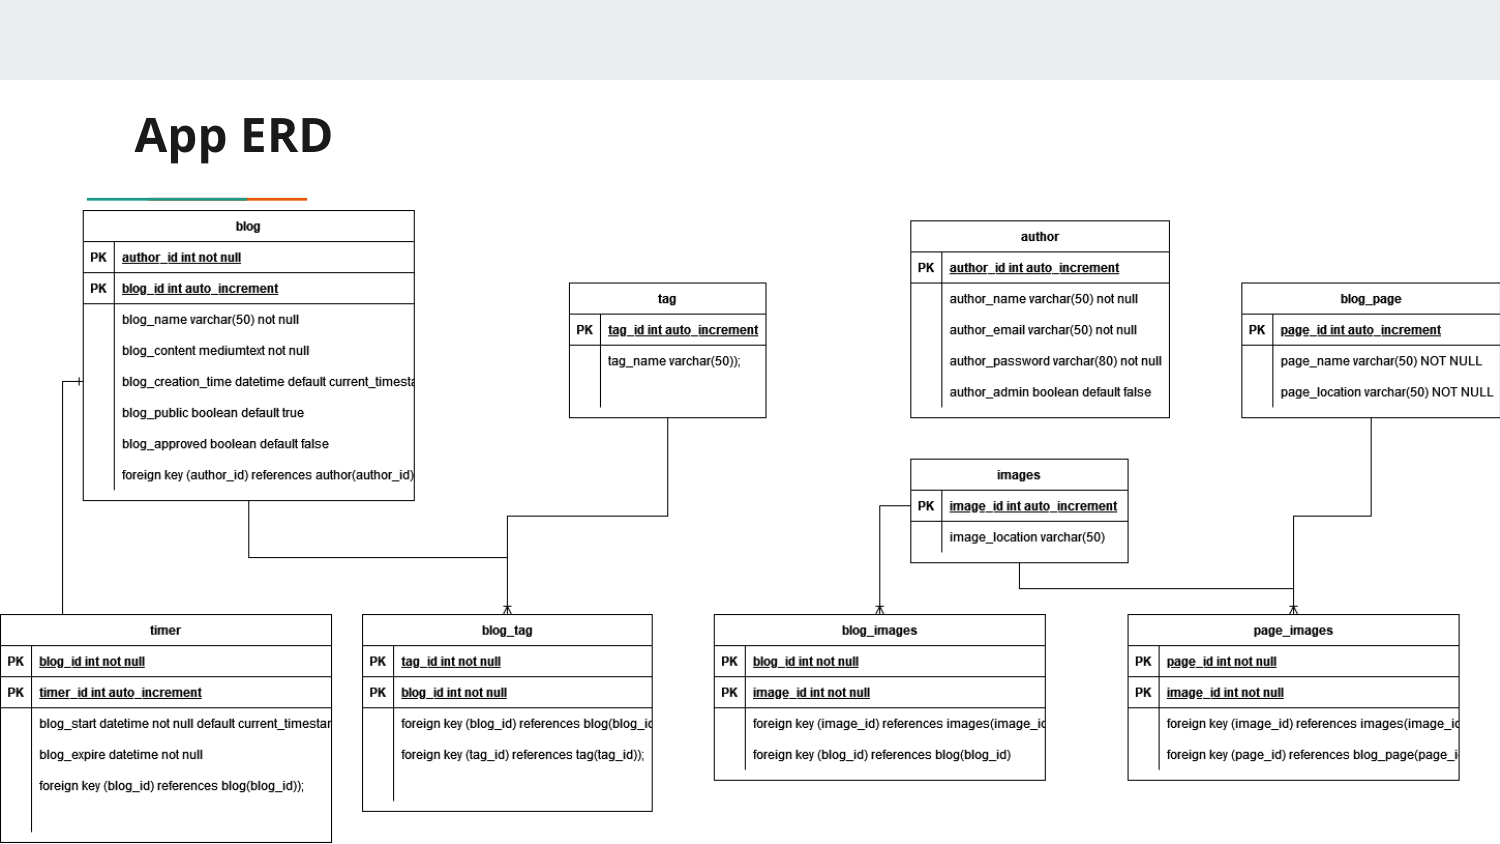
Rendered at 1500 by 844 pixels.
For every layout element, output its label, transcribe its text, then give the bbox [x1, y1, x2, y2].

title App ERD [119, 89, 1381, 178]
picture [0, 210, 1500, 843]
